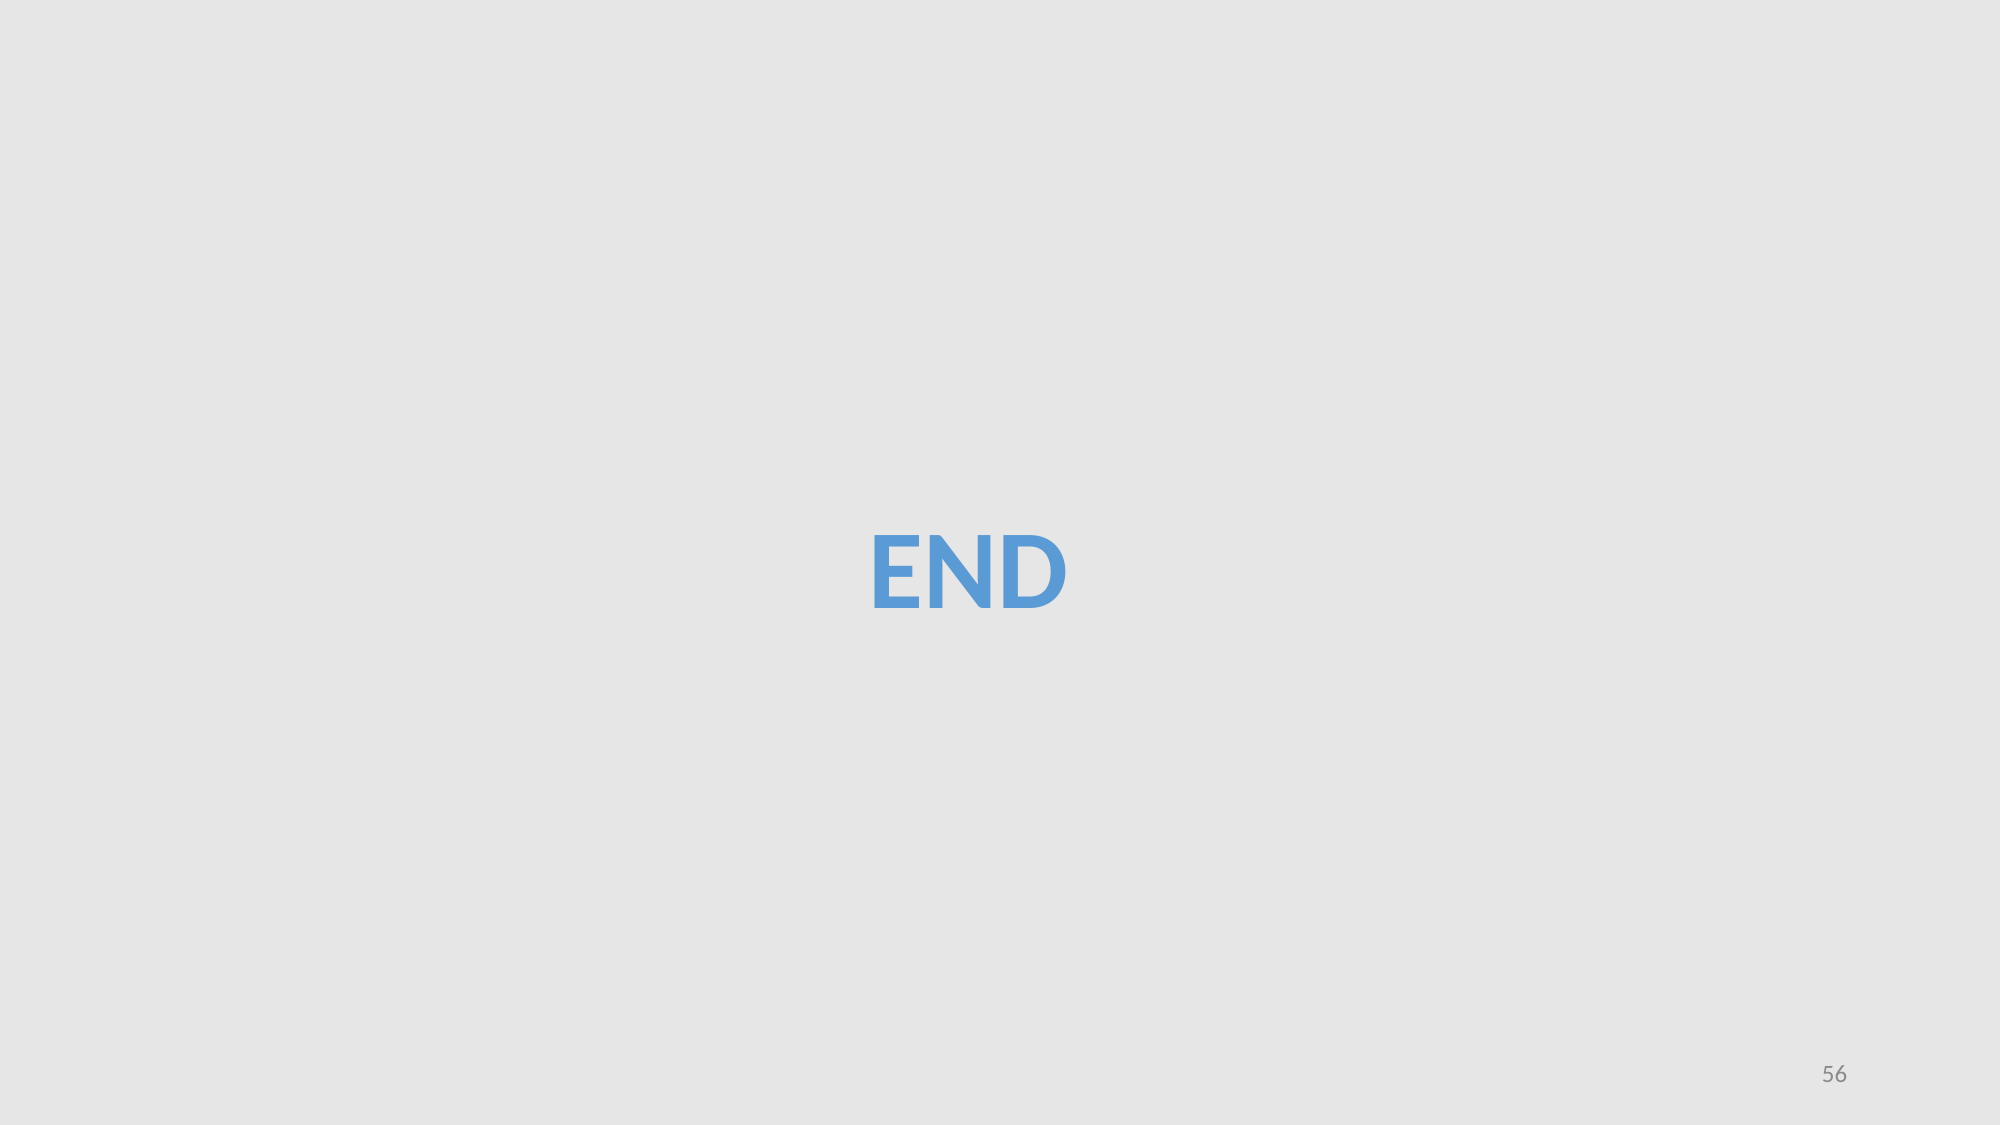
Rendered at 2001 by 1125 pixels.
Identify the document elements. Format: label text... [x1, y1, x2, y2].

slide_number 56 [1412, 1042, 1863, 1103]
text_box END [853, 488, 1084, 639]
